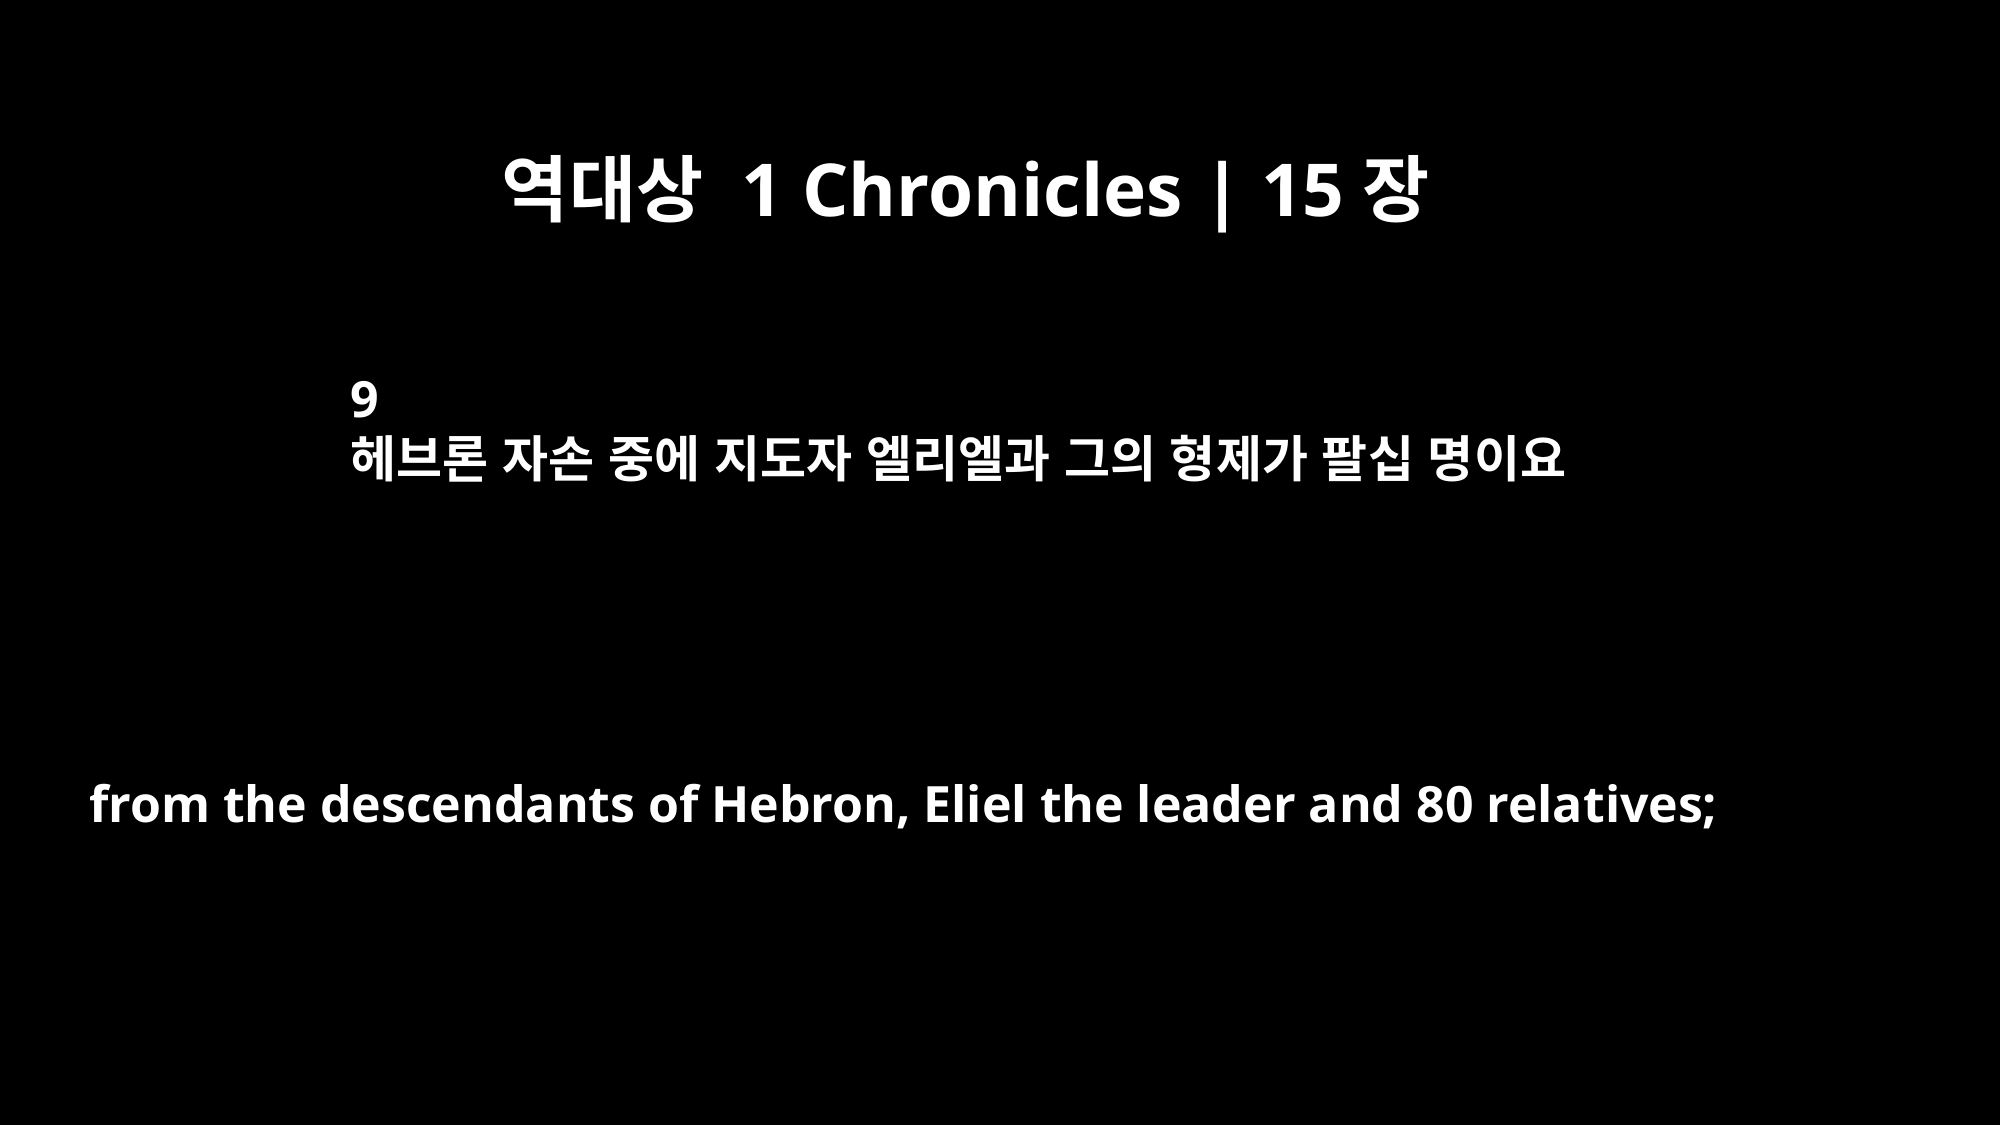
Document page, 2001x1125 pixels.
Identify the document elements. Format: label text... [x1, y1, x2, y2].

text_box 9 헤브론 자손 중에 지도자 엘리엘과 그의 형제가 팔십 명이요 [335, 359, 1582, 495]
text_box from the descendants of Hebron, Eliel the leader and 80 relatives; [74, 764, 1733, 840]
text_box 역대상 1 Chronicles | 15장 [487, 136, 1445, 239]
